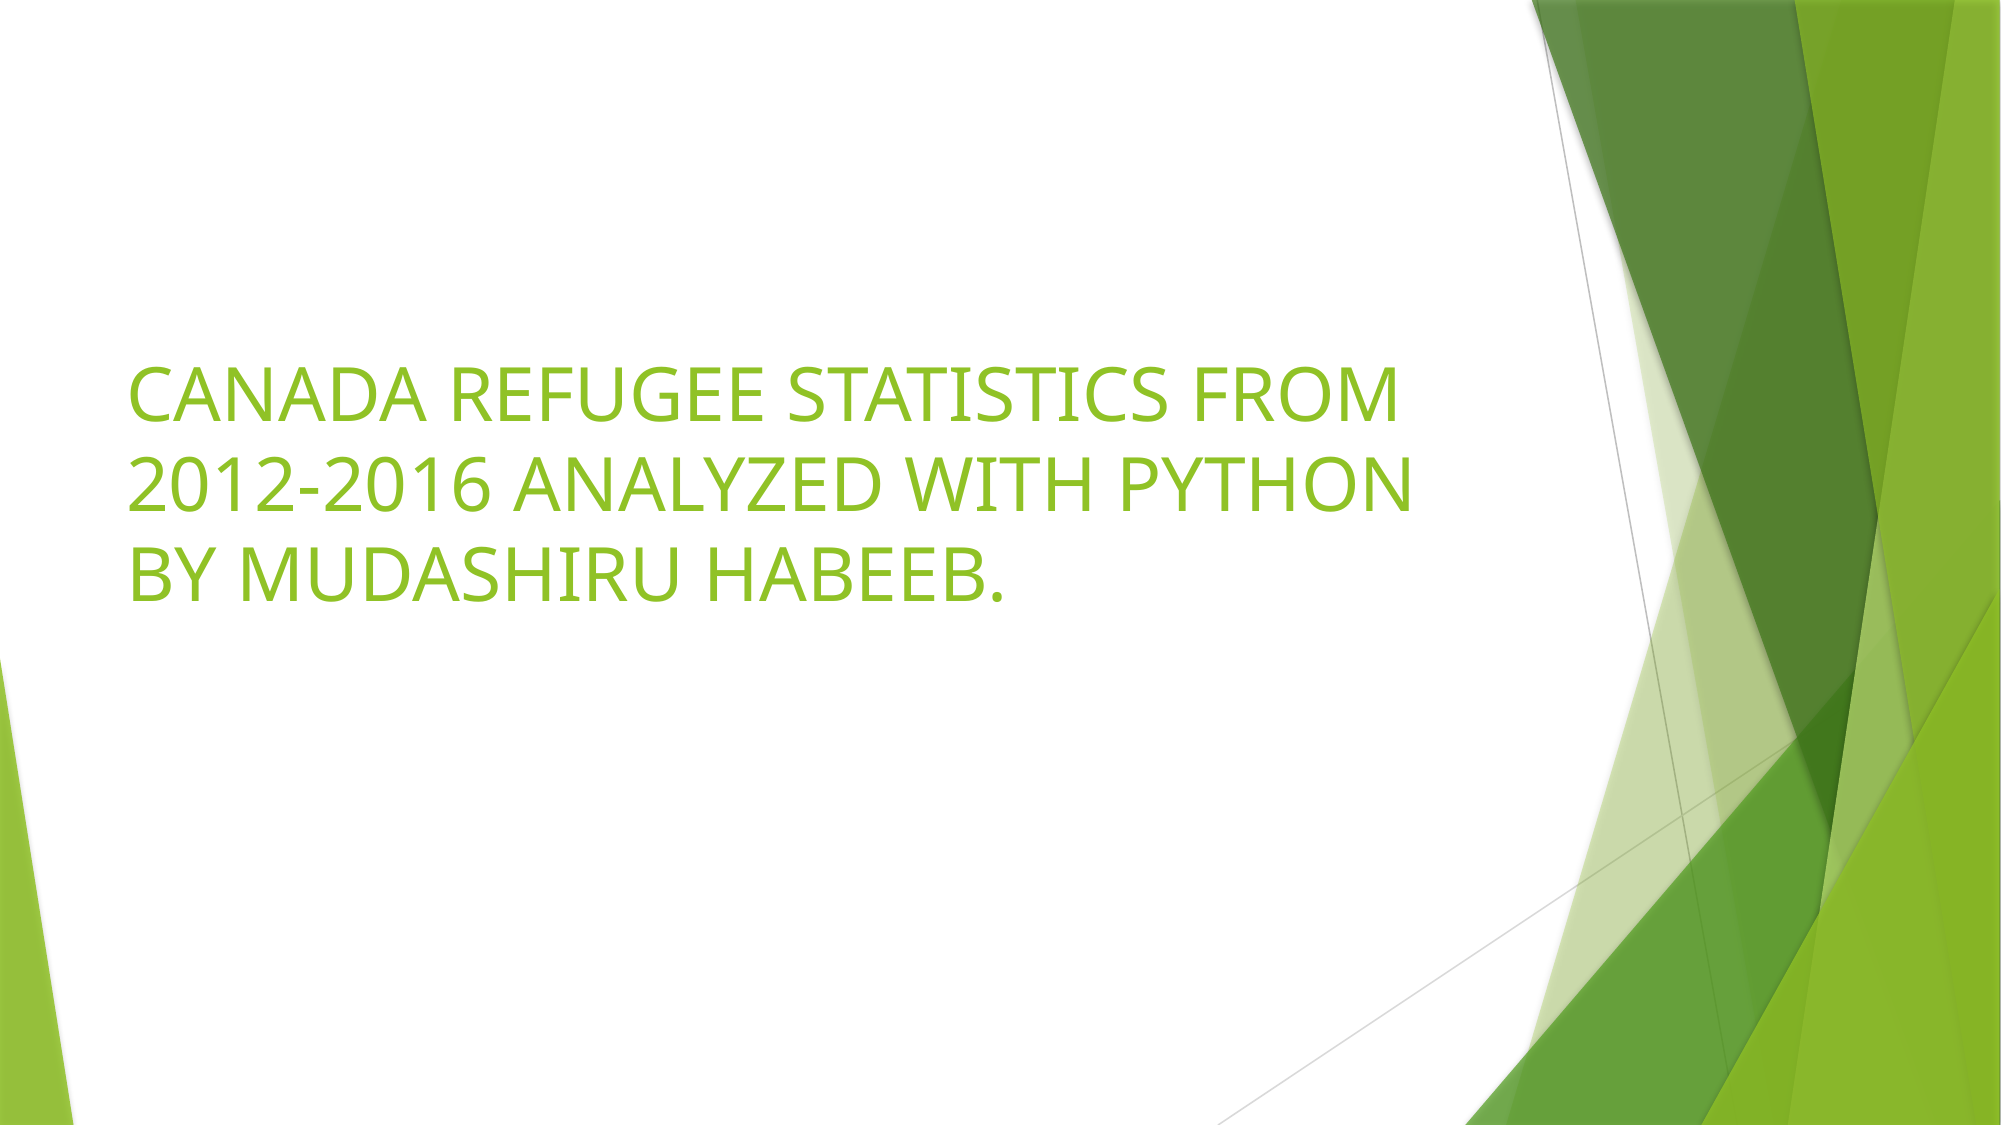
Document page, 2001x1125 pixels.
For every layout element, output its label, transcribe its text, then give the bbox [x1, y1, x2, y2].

title CANADA REFUGEE STATISTICS FROM 2012-2016 ANALYZED WITH PYTHON BY MUDASHIRU HABEEB. [111, 338, 1522, 857]
